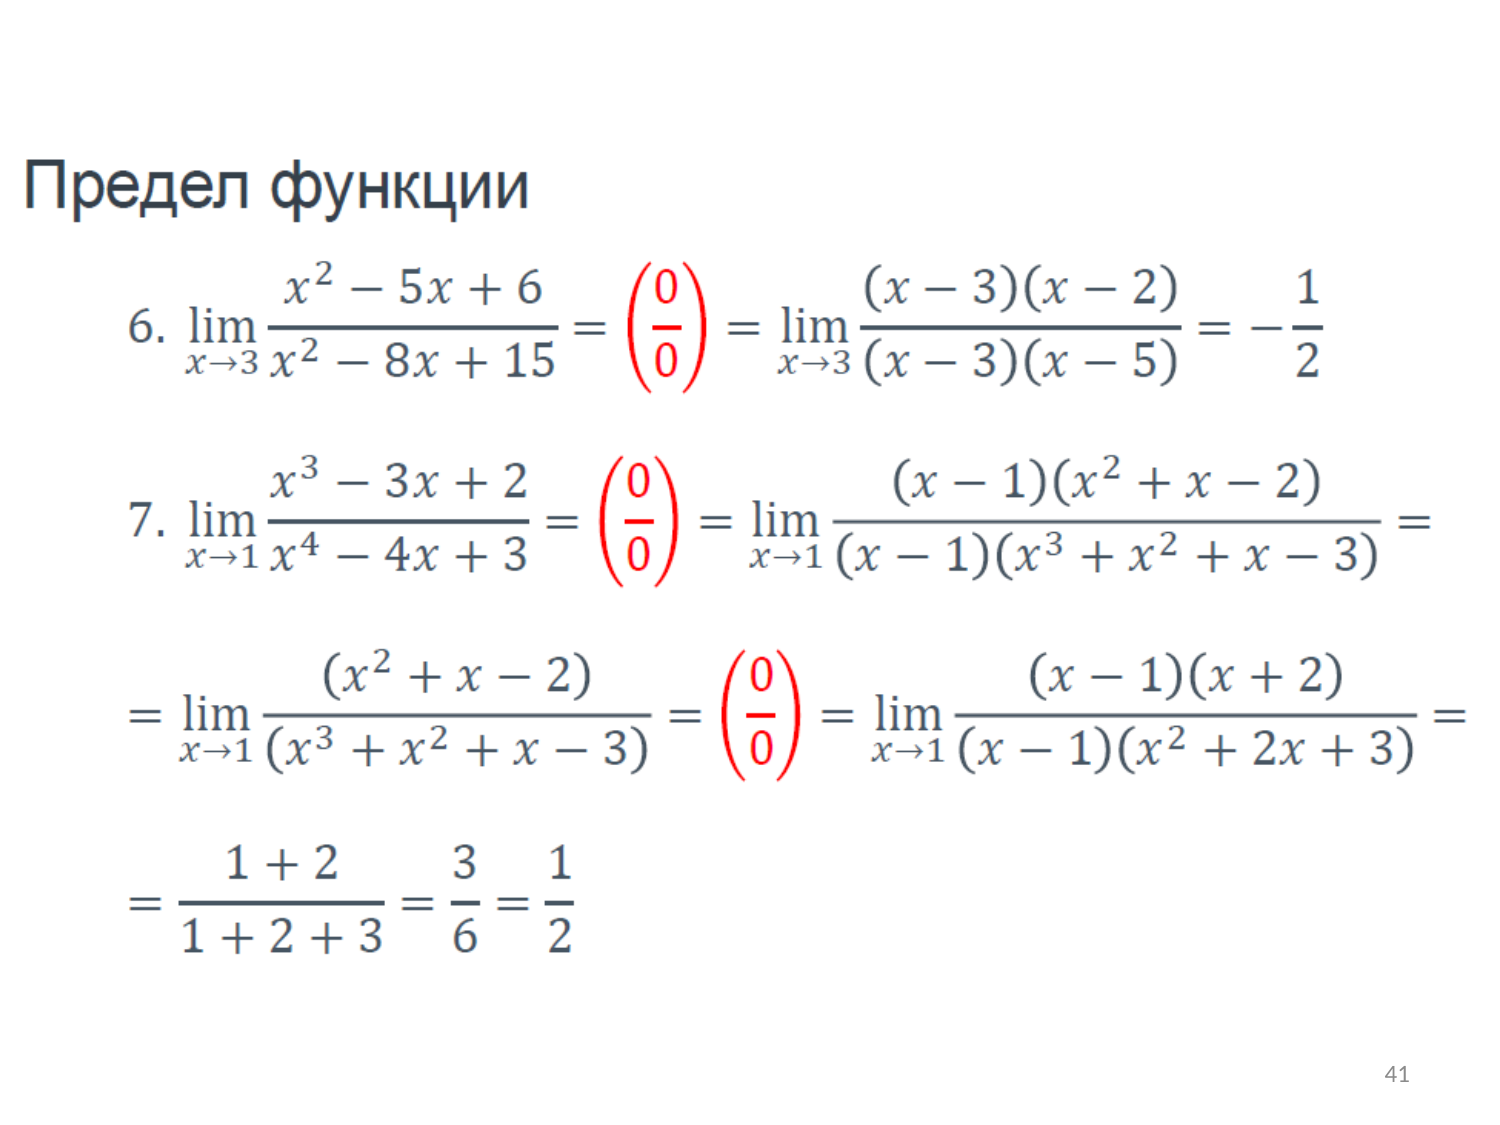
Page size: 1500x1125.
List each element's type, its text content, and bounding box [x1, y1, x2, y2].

picture [5, 127, 1471, 998]
slide_number 41 [1074, 1042, 1425, 1103]
